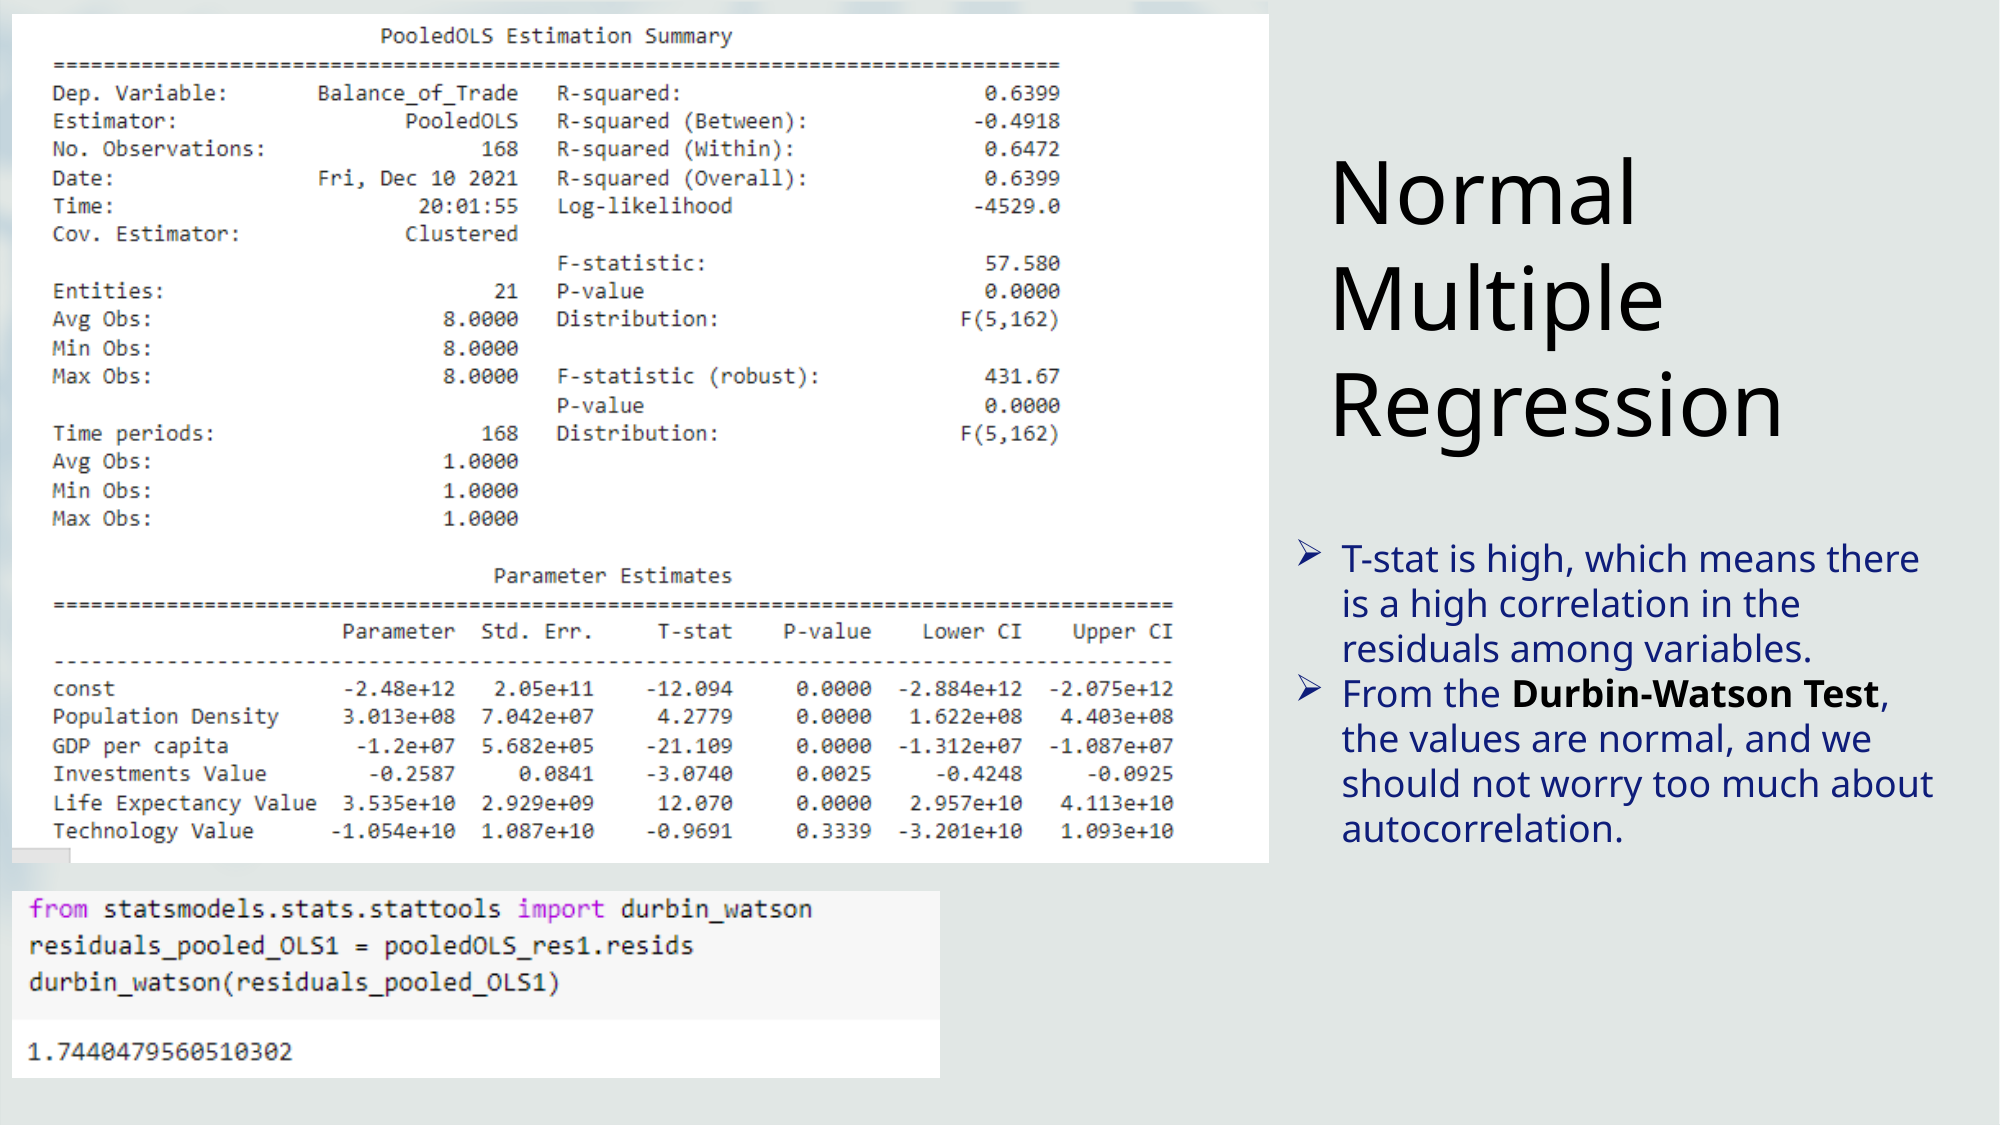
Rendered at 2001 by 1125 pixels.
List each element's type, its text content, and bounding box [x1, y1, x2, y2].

text_box T-stat is high, which means there is a high correlation in the residuals among variables. From the Durbin-Watson Test, the values are normal, and we should not worry too much about autocorrelation. [1280, 527, 1951, 858]
picture [12, 891, 940, 1078]
picture [12, 14, 1269, 863]
text_box [1268, 0, 2000, 1125]
title Normal Multiple Regression [1313, 127, 1399, 462]
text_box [0, 0, 1268, 1125]
picture [1399, 0, 2000, 751]
